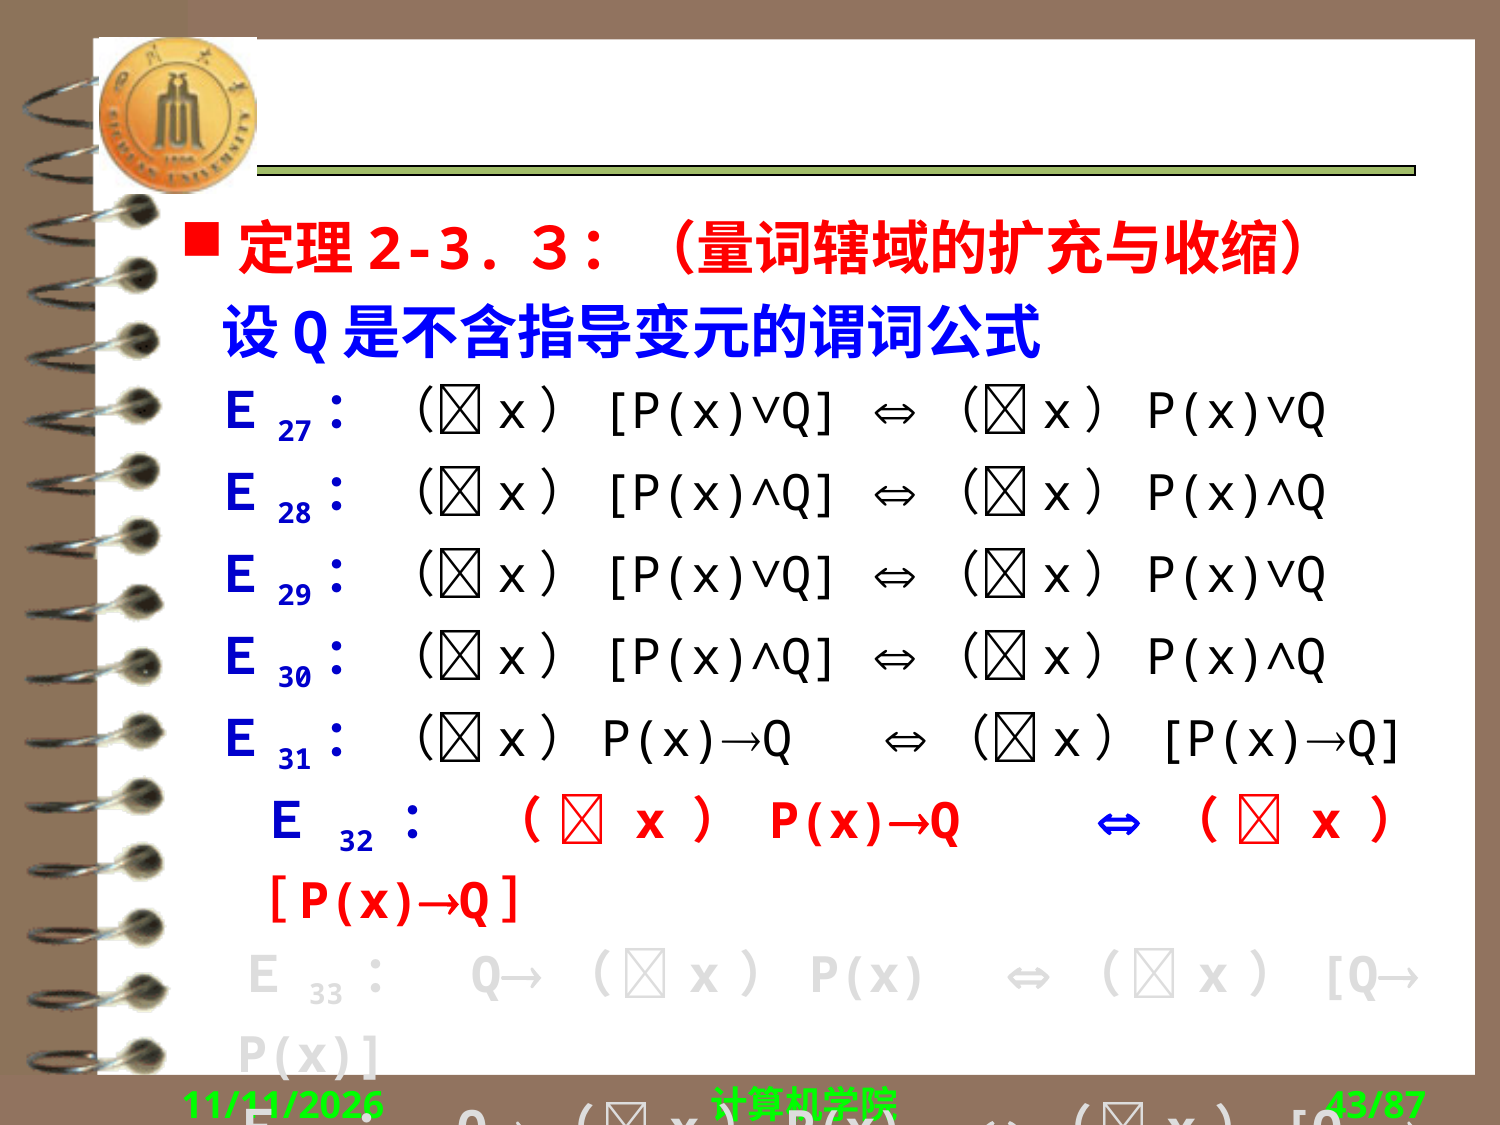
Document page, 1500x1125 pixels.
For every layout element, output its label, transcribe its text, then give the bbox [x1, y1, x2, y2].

list 定理2-3.３：（量词辖域的扩充与收缩） 设Q是不含指导变元的谓词公式 Ｅ27： （x）[P(x)∨Q] （x）P(x)∨Q Ｅ28： （x）[P(x)∧Q] （x）P(x)∧Q Ｅ29： （x）[P(x)∨Q] （x）P(x)∨Q Ｅ30： （x）[P(x)∧Q] （x）P(x)∧Q Ｅ31： （x）P(x)Q （x）[P(x)Q] Ｅ32： （x）P(x)Q （x）［P(x)Q］ Ｅ33： Q（x）P(x) （x）[Q P(x)] Ｅ34： Q（x）P(x) （x）[Q  P(x))] [174, 191, 1425, 947]
picture [0, 0, 257, 1075]
slide_number 43/87 [1128, 1073, 1442, 1100]
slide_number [166, 1073, 479, 1100]
footer 计算机学院 [479, 1073, 1128, 1100]
